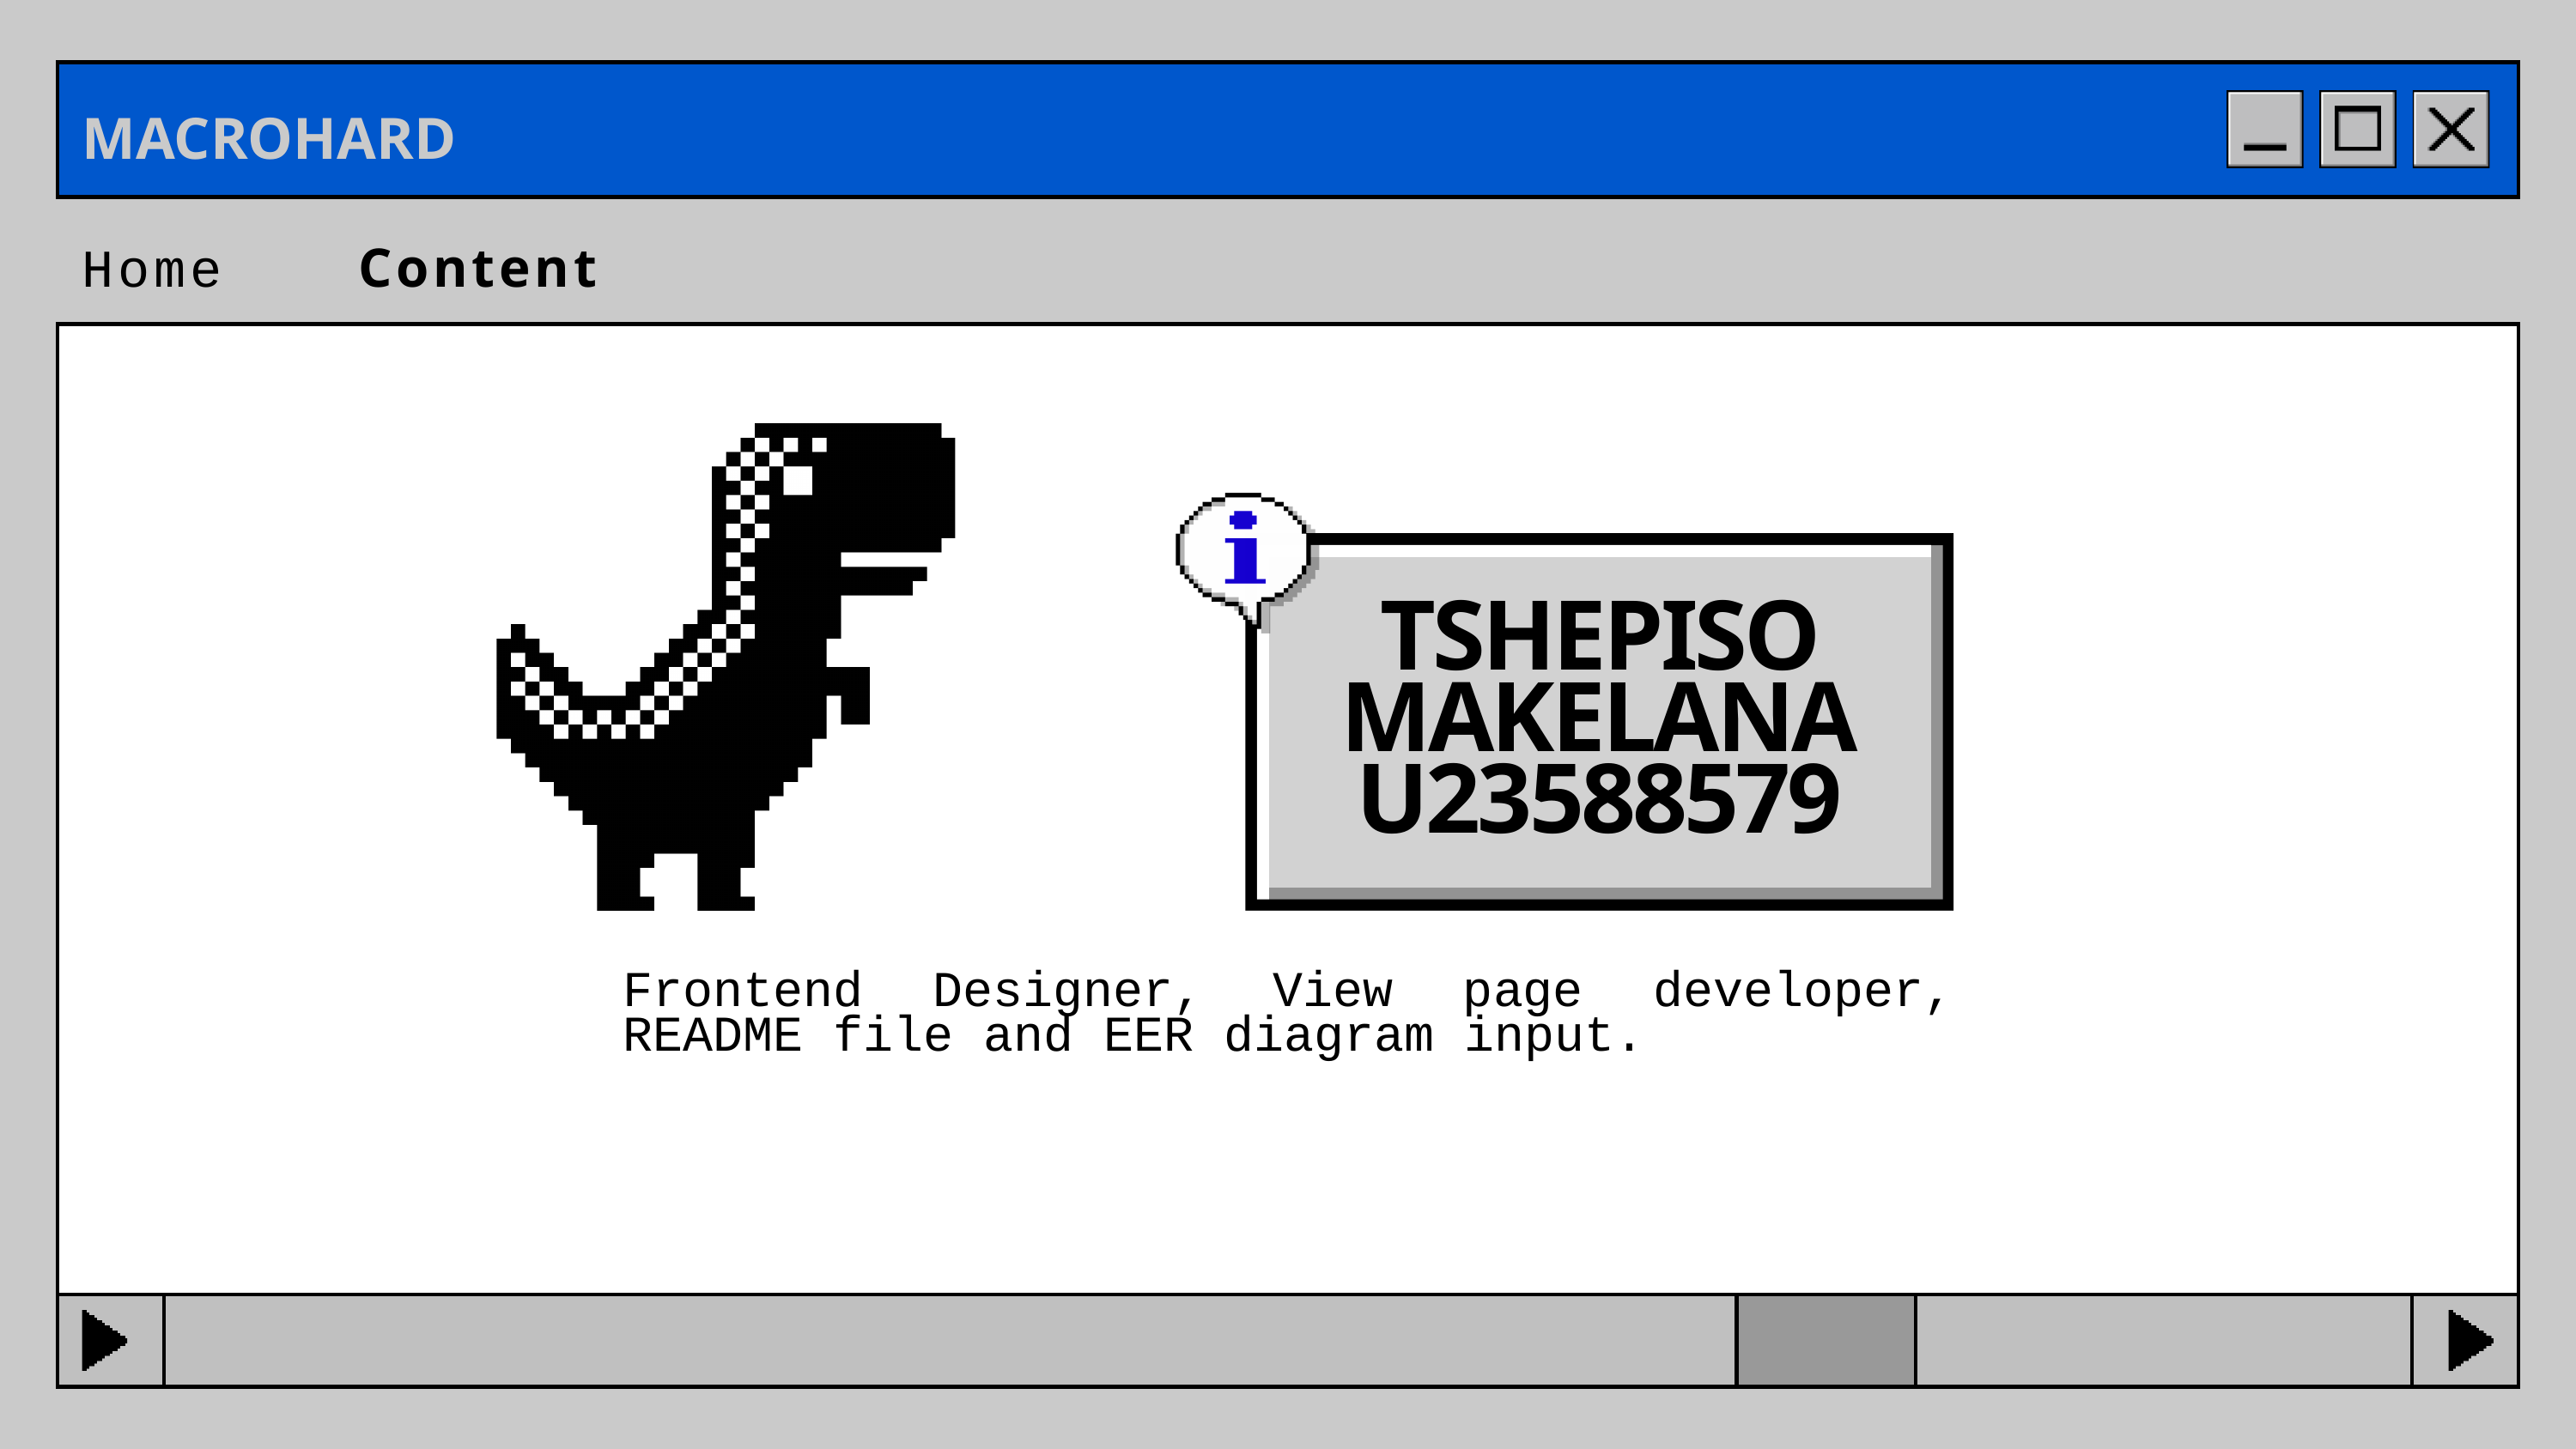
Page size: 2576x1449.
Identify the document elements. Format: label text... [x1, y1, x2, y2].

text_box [57, 324, 2519, 1294]
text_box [165, 1294, 1735, 1387]
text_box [1736, 1294, 1917, 1387]
text_box Home [82, 222, 254, 298]
text_box Content [358, 222, 635, 298]
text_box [57, 62, 2519, 197]
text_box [2411, 1294, 2519, 1387]
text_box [1917, 1294, 2410, 1387]
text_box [57, 1294, 165, 1387]
